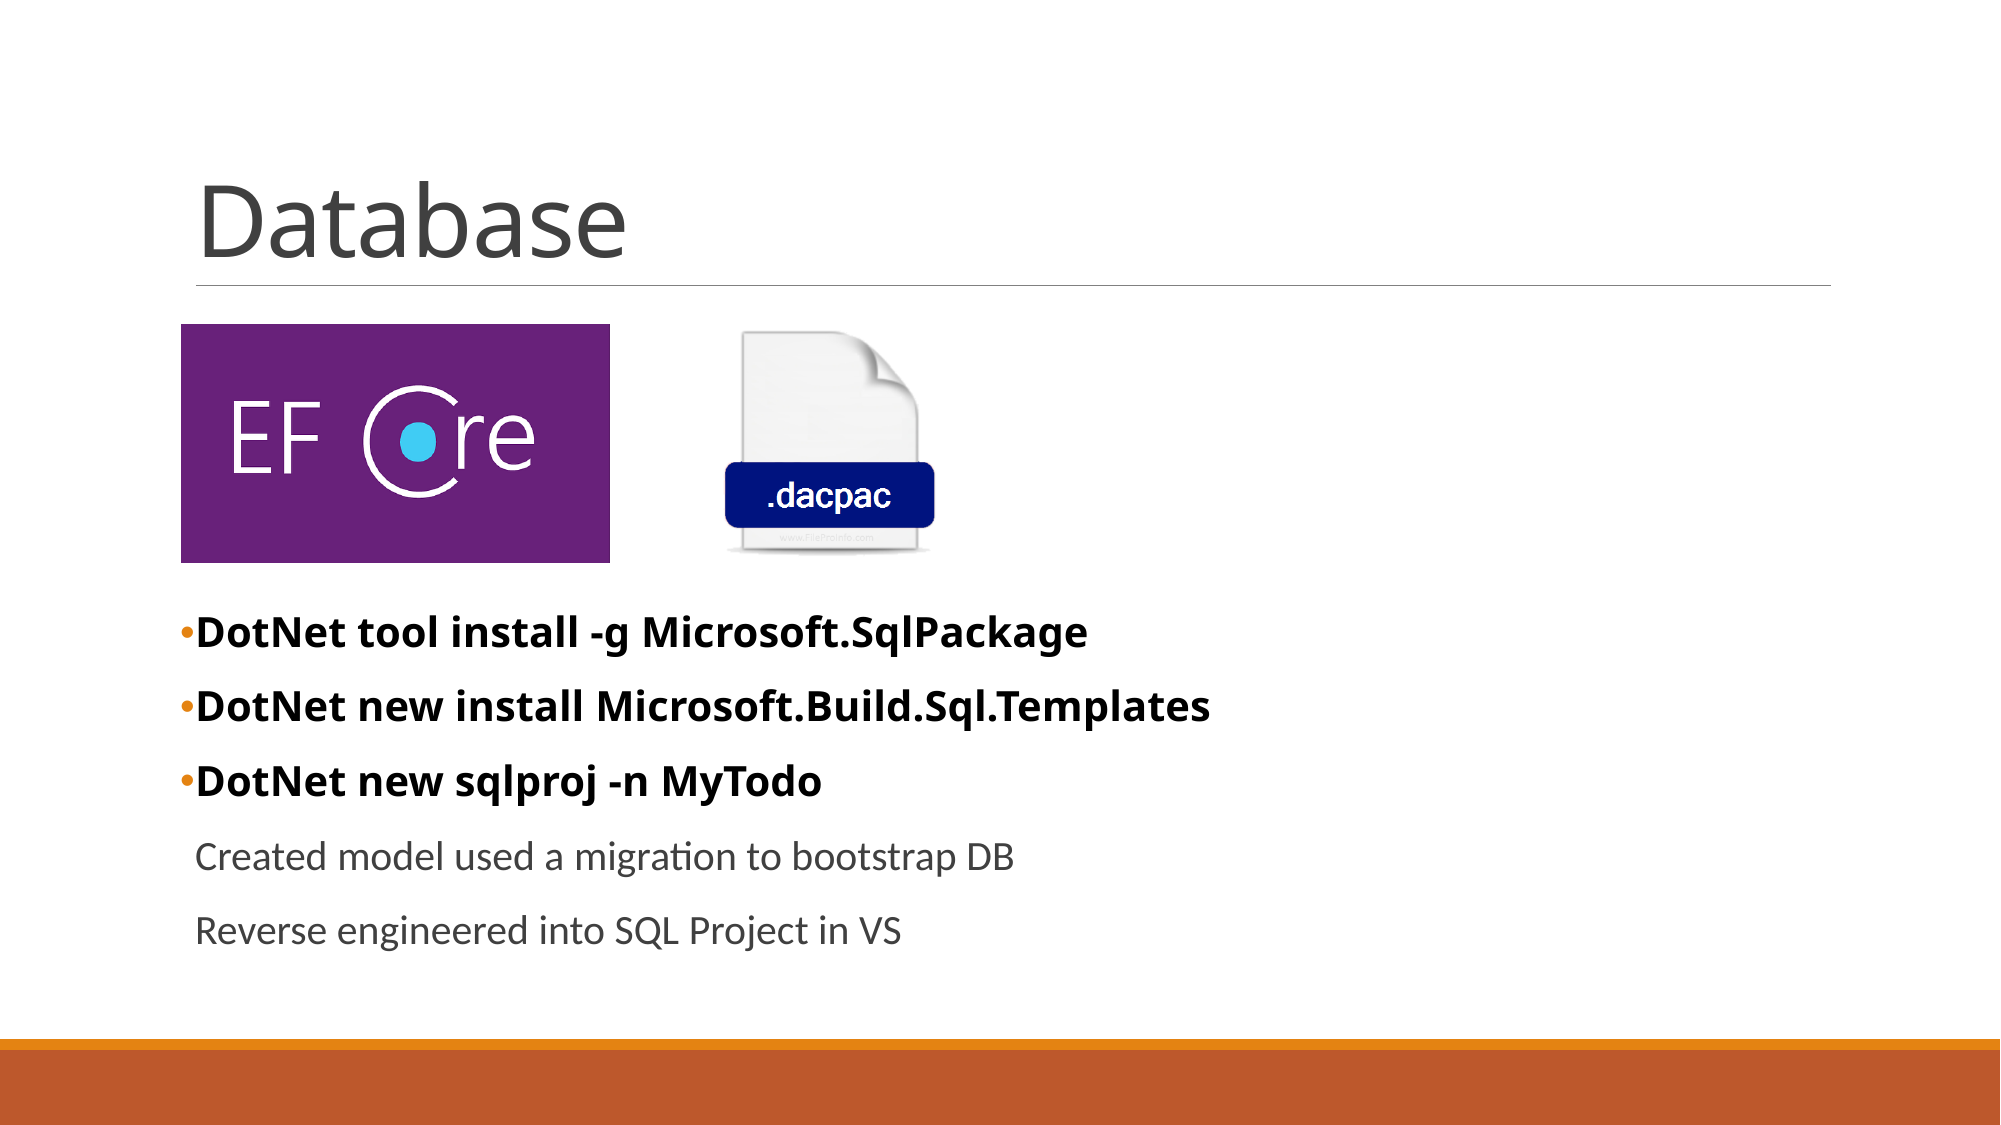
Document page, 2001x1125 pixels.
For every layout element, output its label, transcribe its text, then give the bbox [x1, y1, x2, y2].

title Database [180, 47, 1830, 285]
picture [719, 323, 940, 563]
picture [180, 323, 611, 563]
list DotNet tool install -g Microsoft.SqlPackage DotNet new install Microsoft.Build.Sql.Templates DotNet new sqlproj -n MyTodo Created model used a migration to bootstrap DB Reverse engineered into SQL Project in VS [180, 604, 1830, 963]
